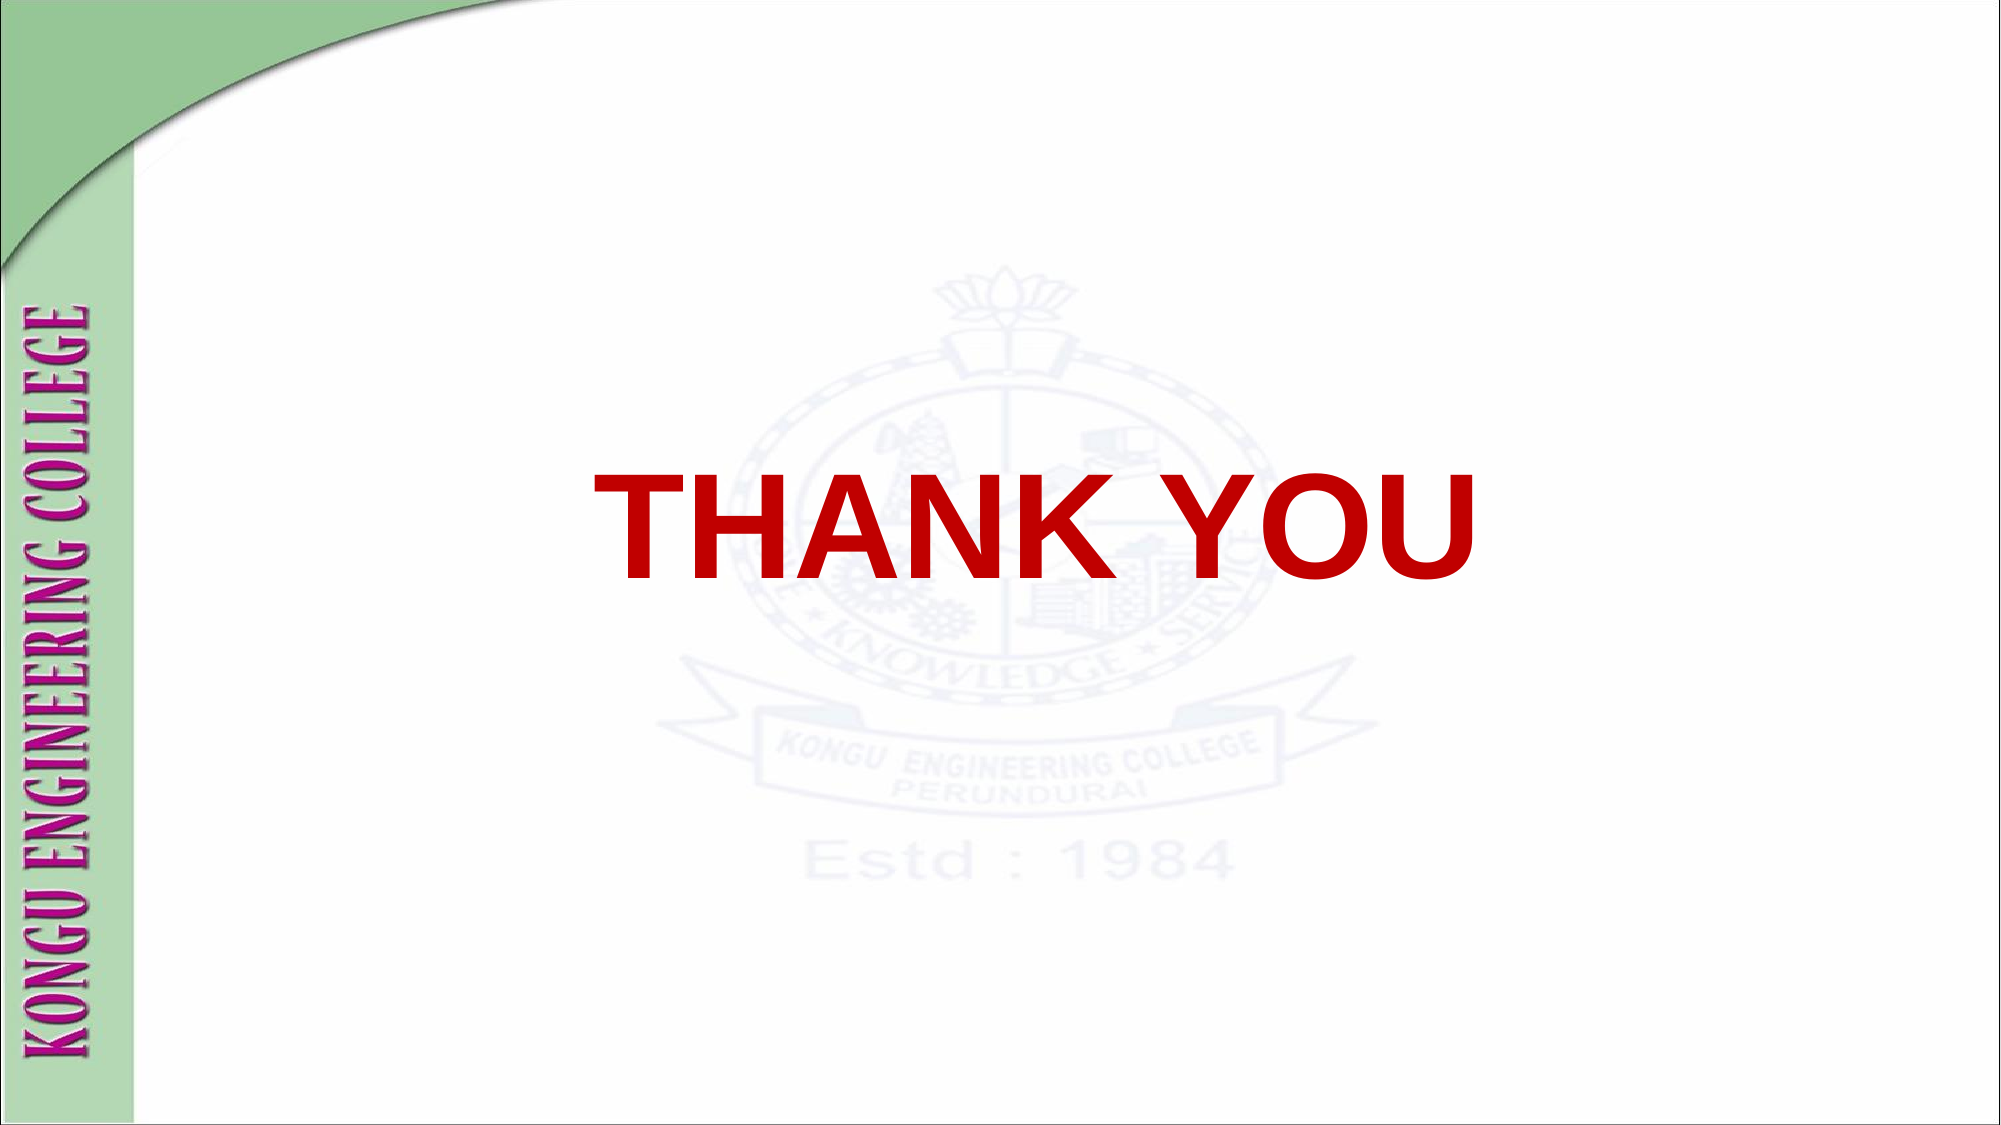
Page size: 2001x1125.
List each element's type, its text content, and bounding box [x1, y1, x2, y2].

title THANK YOU [159, 425, 1960, 610]
picture [0, 0, 2001, 1125]
